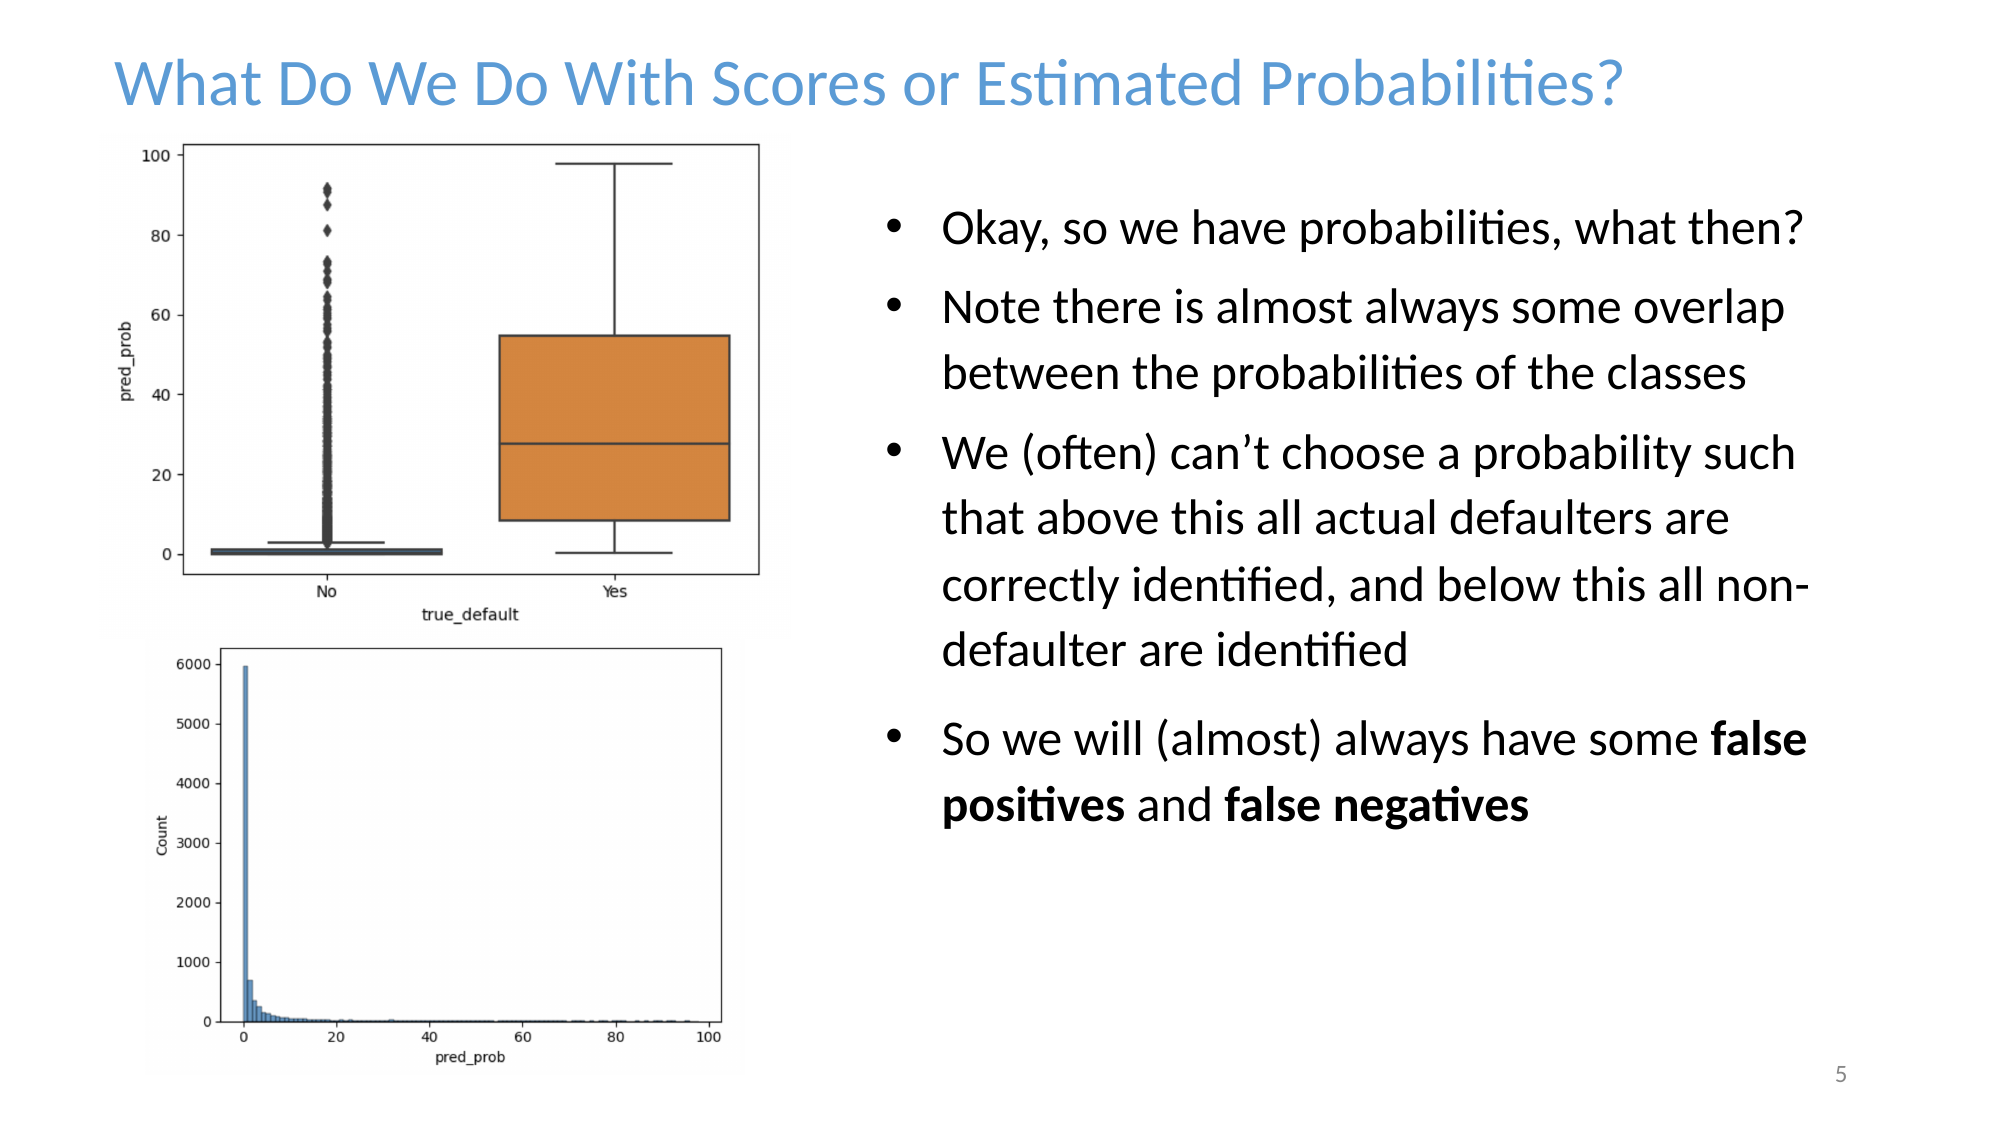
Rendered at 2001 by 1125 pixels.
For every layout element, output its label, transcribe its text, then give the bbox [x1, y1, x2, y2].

text_box So we will (almost) always have some false positives and false negatives [870, 691, 1849, 839]
text_box What Do We Do With Scores or Estimated Probabilities? [99, 22, 1788, 146]
picture [98, 132, 792, 1076]
slide_number ‹#› [1412, 1042, 1863, 1103]
text_box We (often) can’t choose a probability such that above this all actual defaulters are correctly identified, and below this all non-defaulter are identified [870, 405, 1849, 685]
text_box Note there is almost always some overlap between the probabilities of the classes [870, 260, 1849, 405]
text_box Okay, so we have probabilities, what then? [870, 181, 1849, 260]
